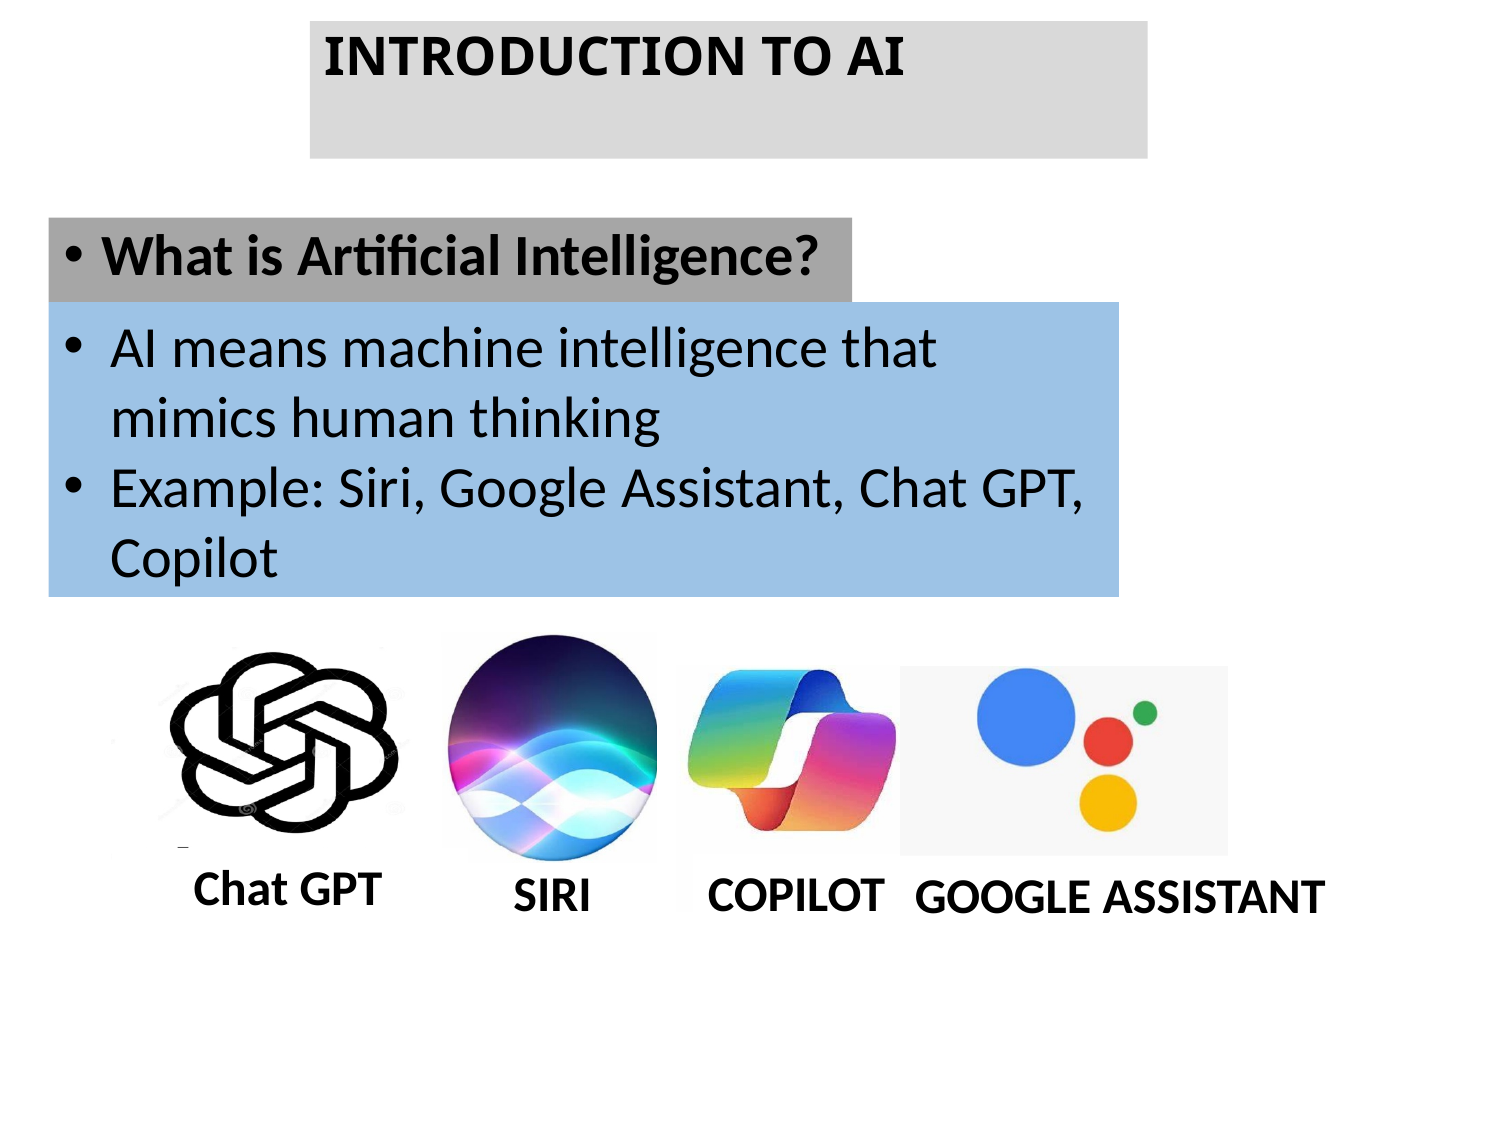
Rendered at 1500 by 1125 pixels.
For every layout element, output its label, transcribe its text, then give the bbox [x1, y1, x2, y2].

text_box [676, 665, 949, 930]
title INTRODUCTION TO AI [309, 21, 1148, 159]
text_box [111, 647, 469, 924]
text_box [899, 666, 1345, 932]
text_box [441, 632, 657, 930]
list What is Artificial Intelligence? [48, 217, 853, 302]
text_box AI means machine intelligence that mimics human thinking Example: Siri, Google Assistant, Chat GPT, Copilot [48, 302, 1119, 597]
